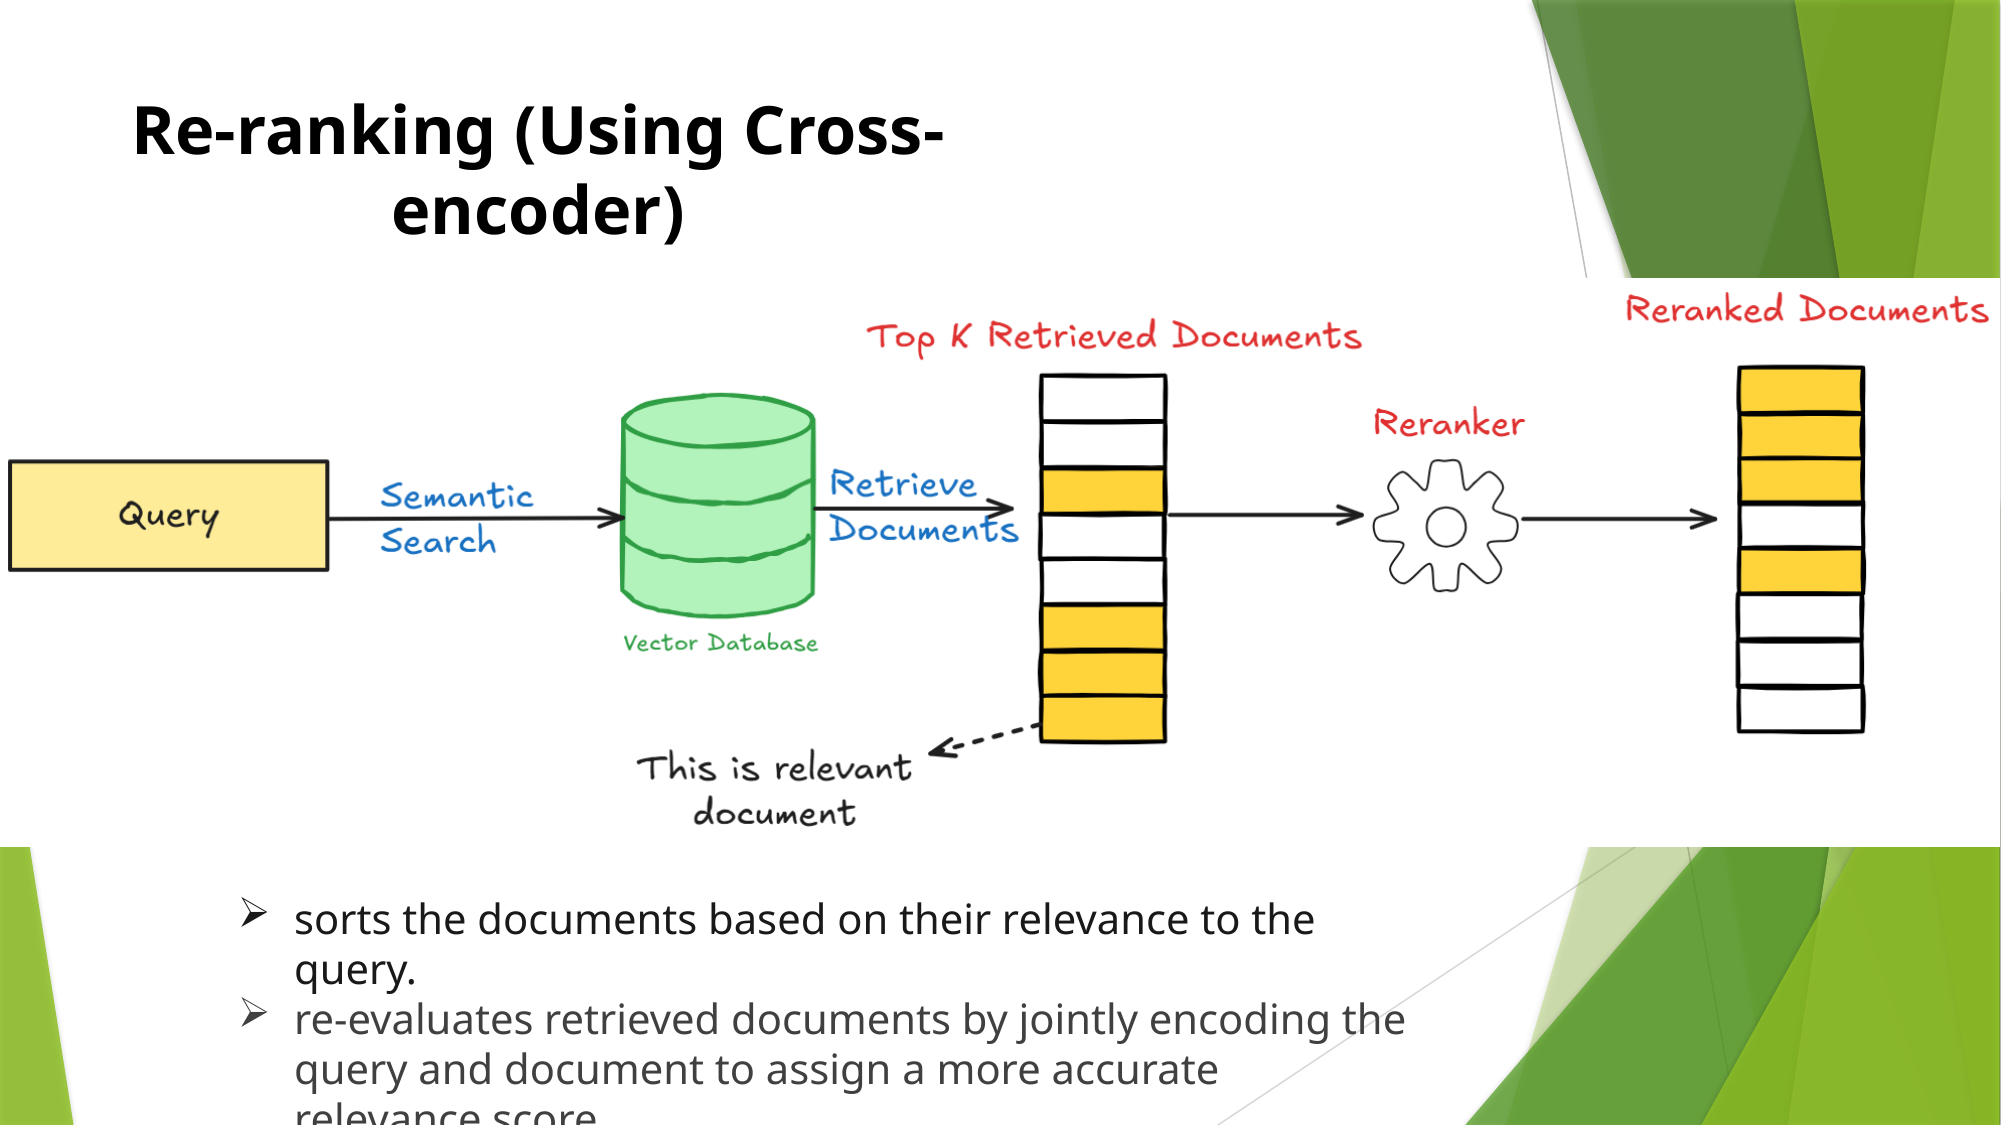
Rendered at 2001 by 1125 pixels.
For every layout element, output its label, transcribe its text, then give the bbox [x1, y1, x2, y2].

picture [0, 277, 2000, 848]
text_box Re-ranking (Using Cross-encoder) [0, 80, 1077, 256]
text_box sorts the documents based on their relevance to the query. re-evaluates retrieved documents by jointly encoding the query and document to assign a more accurate relevance score. [223, 885, 1427, 1125]
